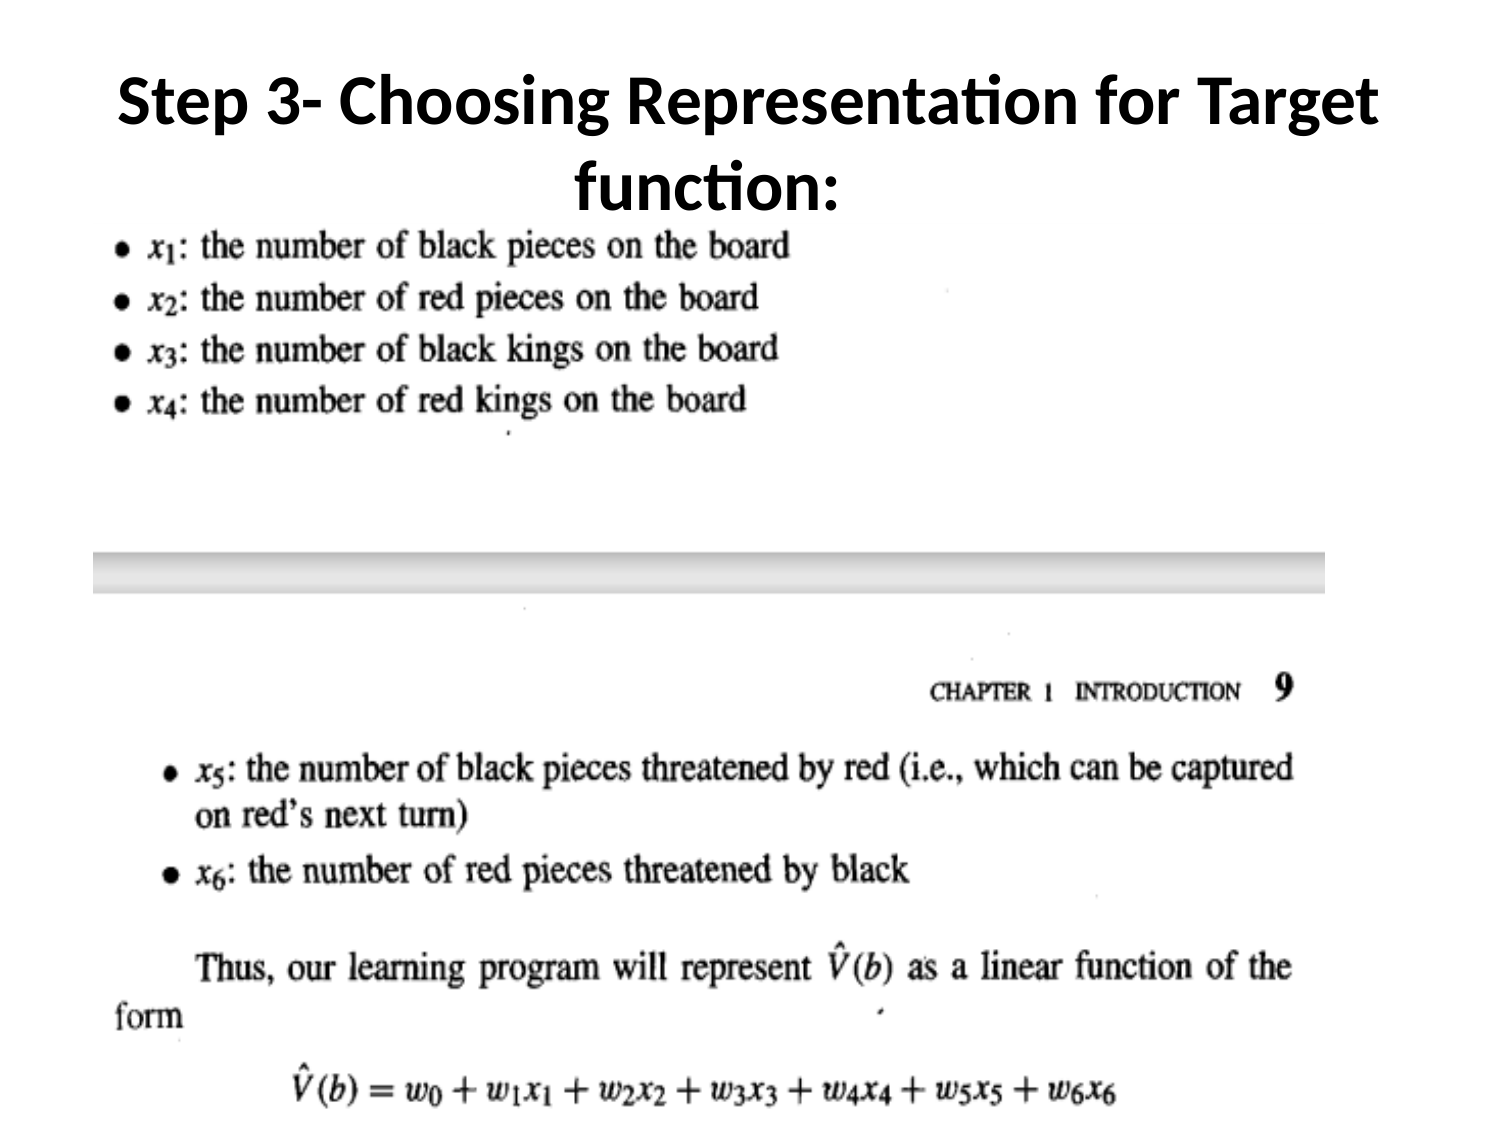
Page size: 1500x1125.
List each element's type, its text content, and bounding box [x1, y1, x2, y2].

title Step 3- Choosing Representation for Target function: [75, 45, 1425, 233]
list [93, 222, 1325, 1125]
